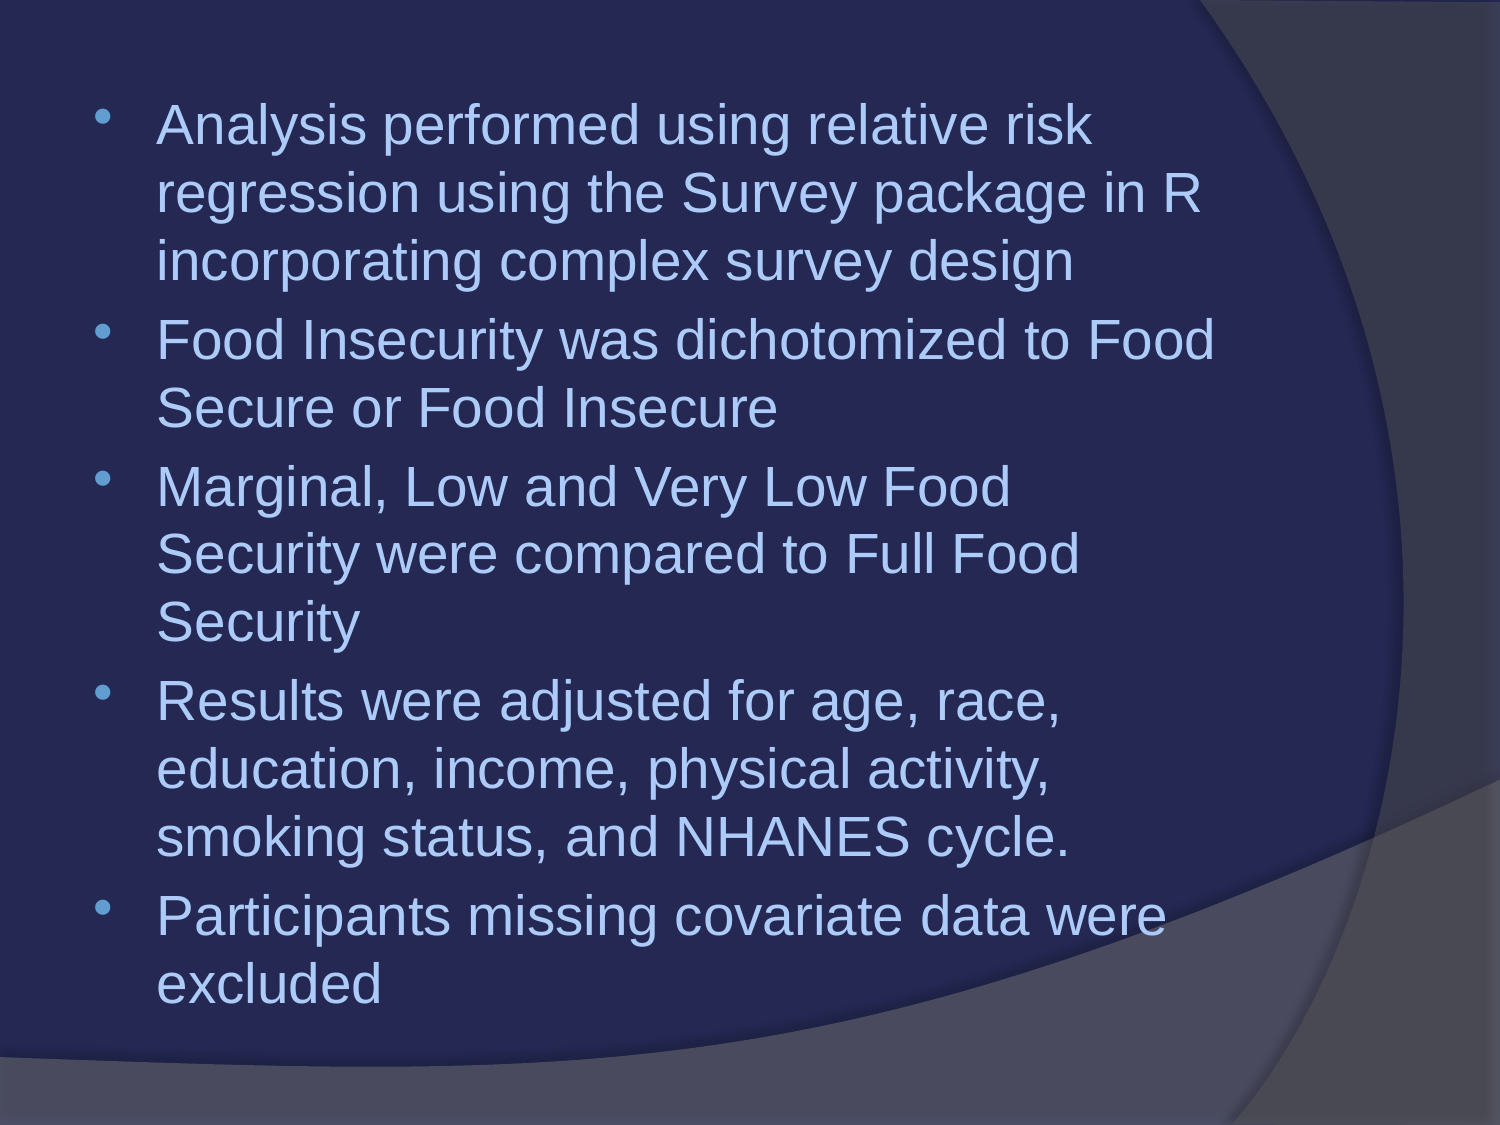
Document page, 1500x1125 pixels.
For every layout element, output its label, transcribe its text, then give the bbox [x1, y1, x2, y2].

list Analysis performed using relative risk regression using the Survey package in R incorporating complex survey design Food Insecurity was dichotomized to Food Secure or Food Insecure Marginal, Low and Very Low Food Security were compared to Full Food Security Results were adjusted for age, race, education, income, physical activity, smoking status, and NHANES cycle. Participants missing covariate data were excluded [75, 81, 1238, 1025]
